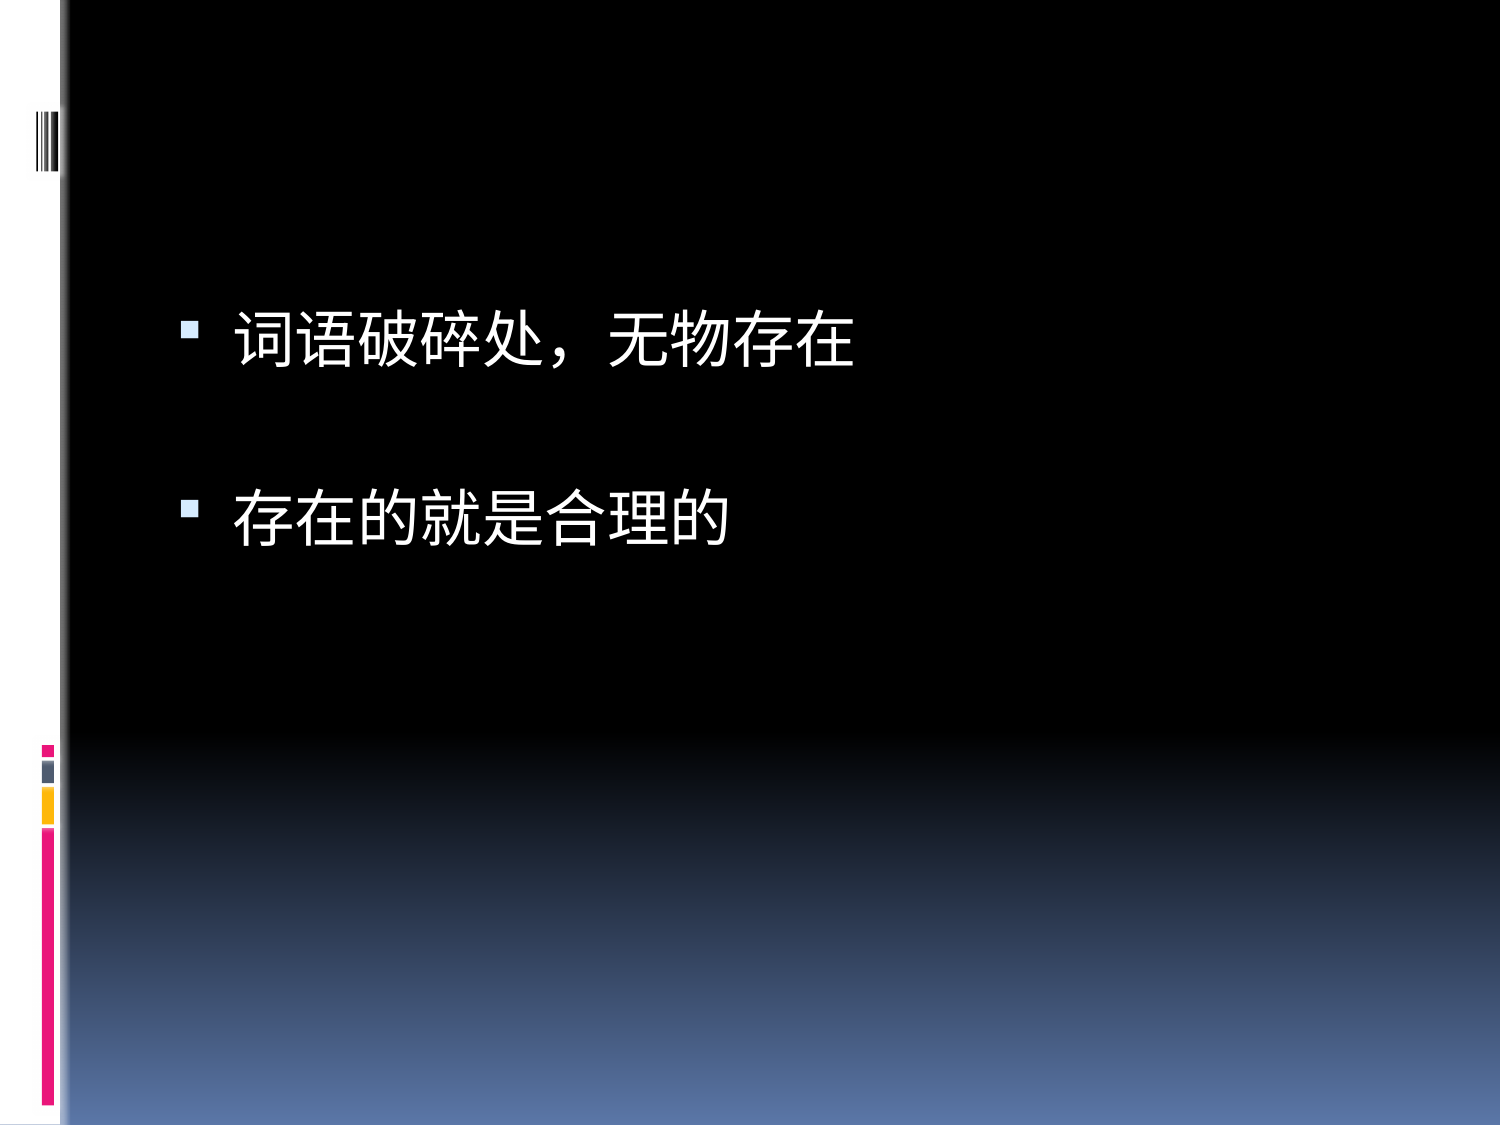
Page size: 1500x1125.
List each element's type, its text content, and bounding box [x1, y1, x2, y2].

list 词语破碎处，无物存在 存在的就是合理的 [150, 292, 1425, 1043]
